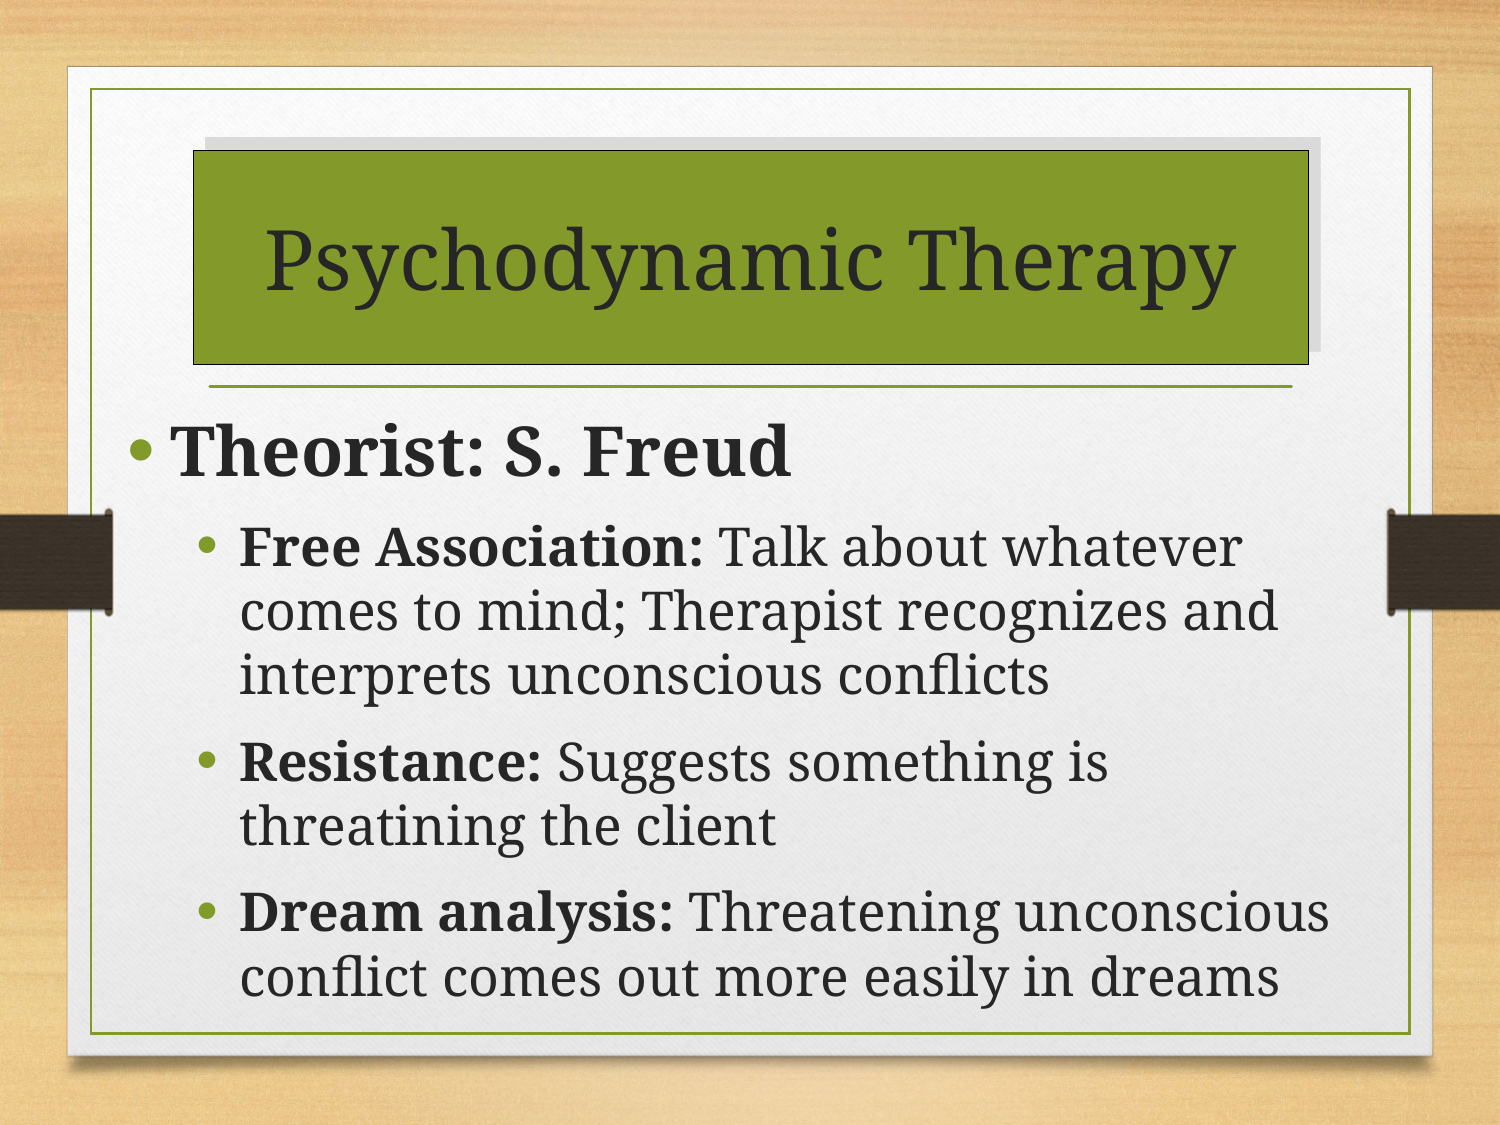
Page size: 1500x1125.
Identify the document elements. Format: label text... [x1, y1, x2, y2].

picture [0, 0, 1500, 1125]
title Psychodynamic Therapy [193, 150, 1309, 365]
list Theorist: S. Freud Free Association: Talk about whatever comes to mind; Therapist recognizes and interprets unconscious conflicts Resistance: Suggests something is threatining the client Dream analysis: Threatening unconscious conflict comes out more easily in dreams [112, 399, 1388, 1025]
